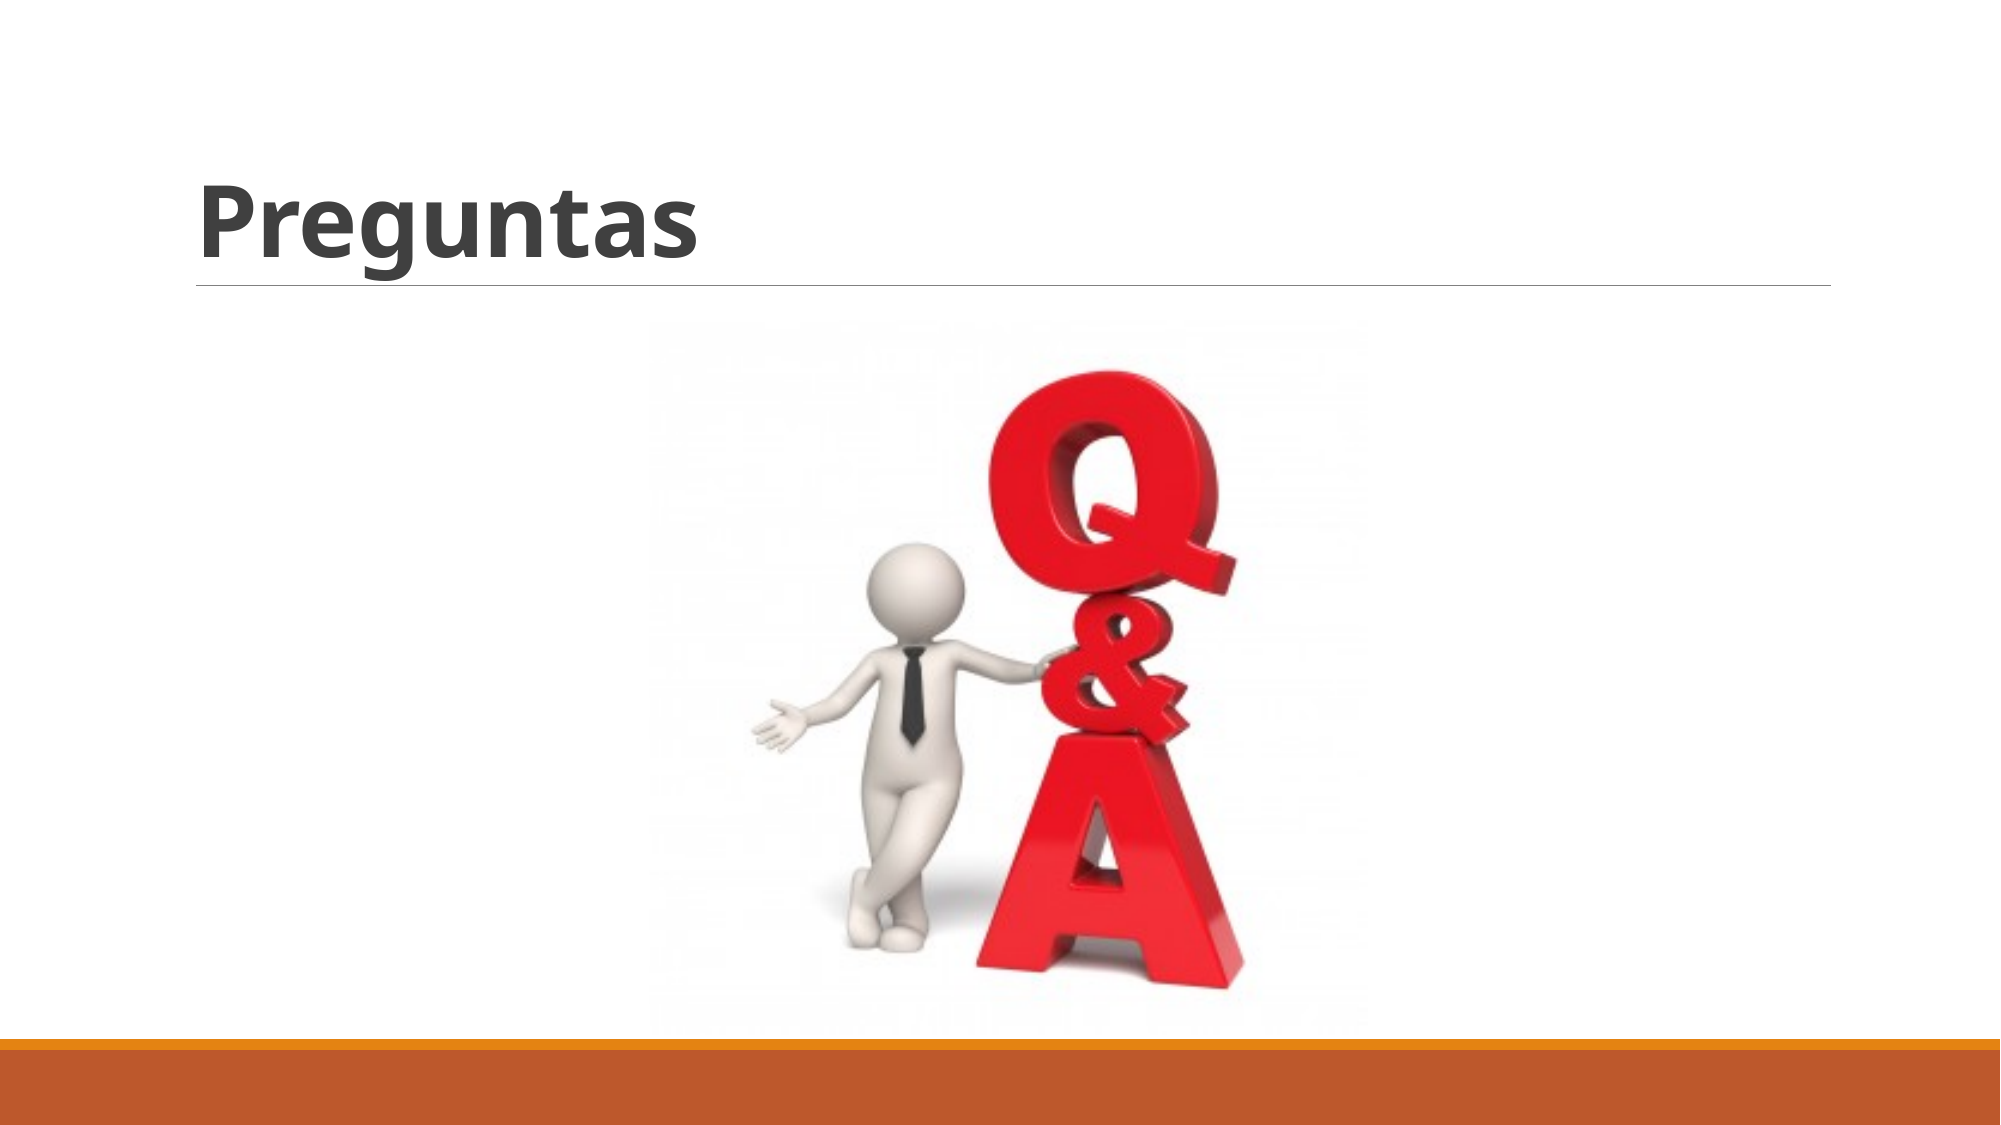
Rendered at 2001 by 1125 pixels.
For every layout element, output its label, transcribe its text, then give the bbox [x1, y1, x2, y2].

title Preguntas [180, 47, 1830, 285]
picture [648, 316, 1368, 1036]
